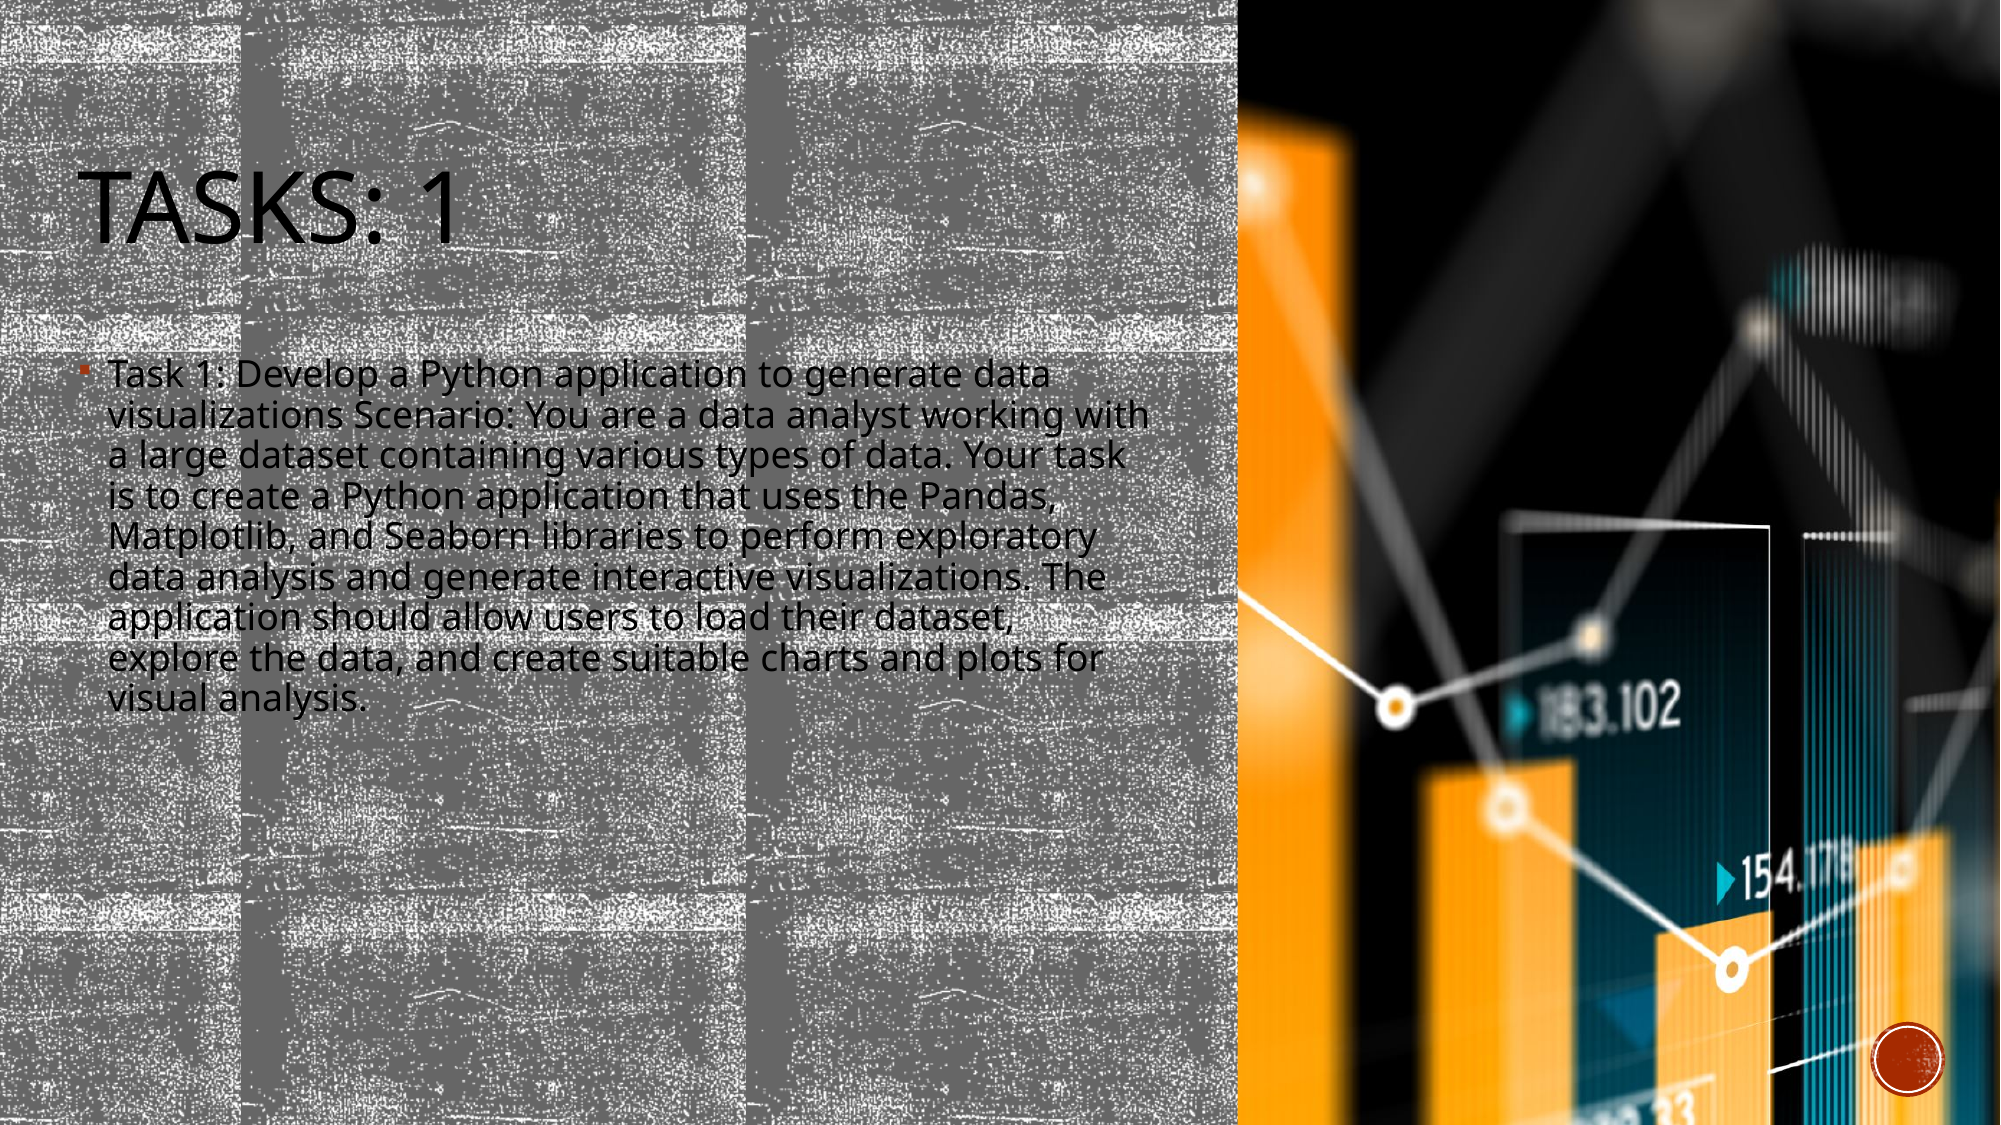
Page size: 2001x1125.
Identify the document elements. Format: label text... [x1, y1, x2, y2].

list Task 1: Develop a Python application to generate data visualizations Scenario: You are a data analyst working with a large dataset containing various types of data. Your task is to create a Python application that uses the Pandas, Matplotlib, and Seaborn libraries to perform exploratory data analysis and generate interactive visualizations. The application should allow users to load their dataset, explore the data, and create suitable charts and plots for visual analysis. [62, 348, 1169, 1013]
picture [1237, 0, 2000, 1125]
text_box [0, 0, 1237, 1125]
title Tasks: 1 [62, 79, 1169, 344]
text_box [1873, 1025, 1943, 1095]
